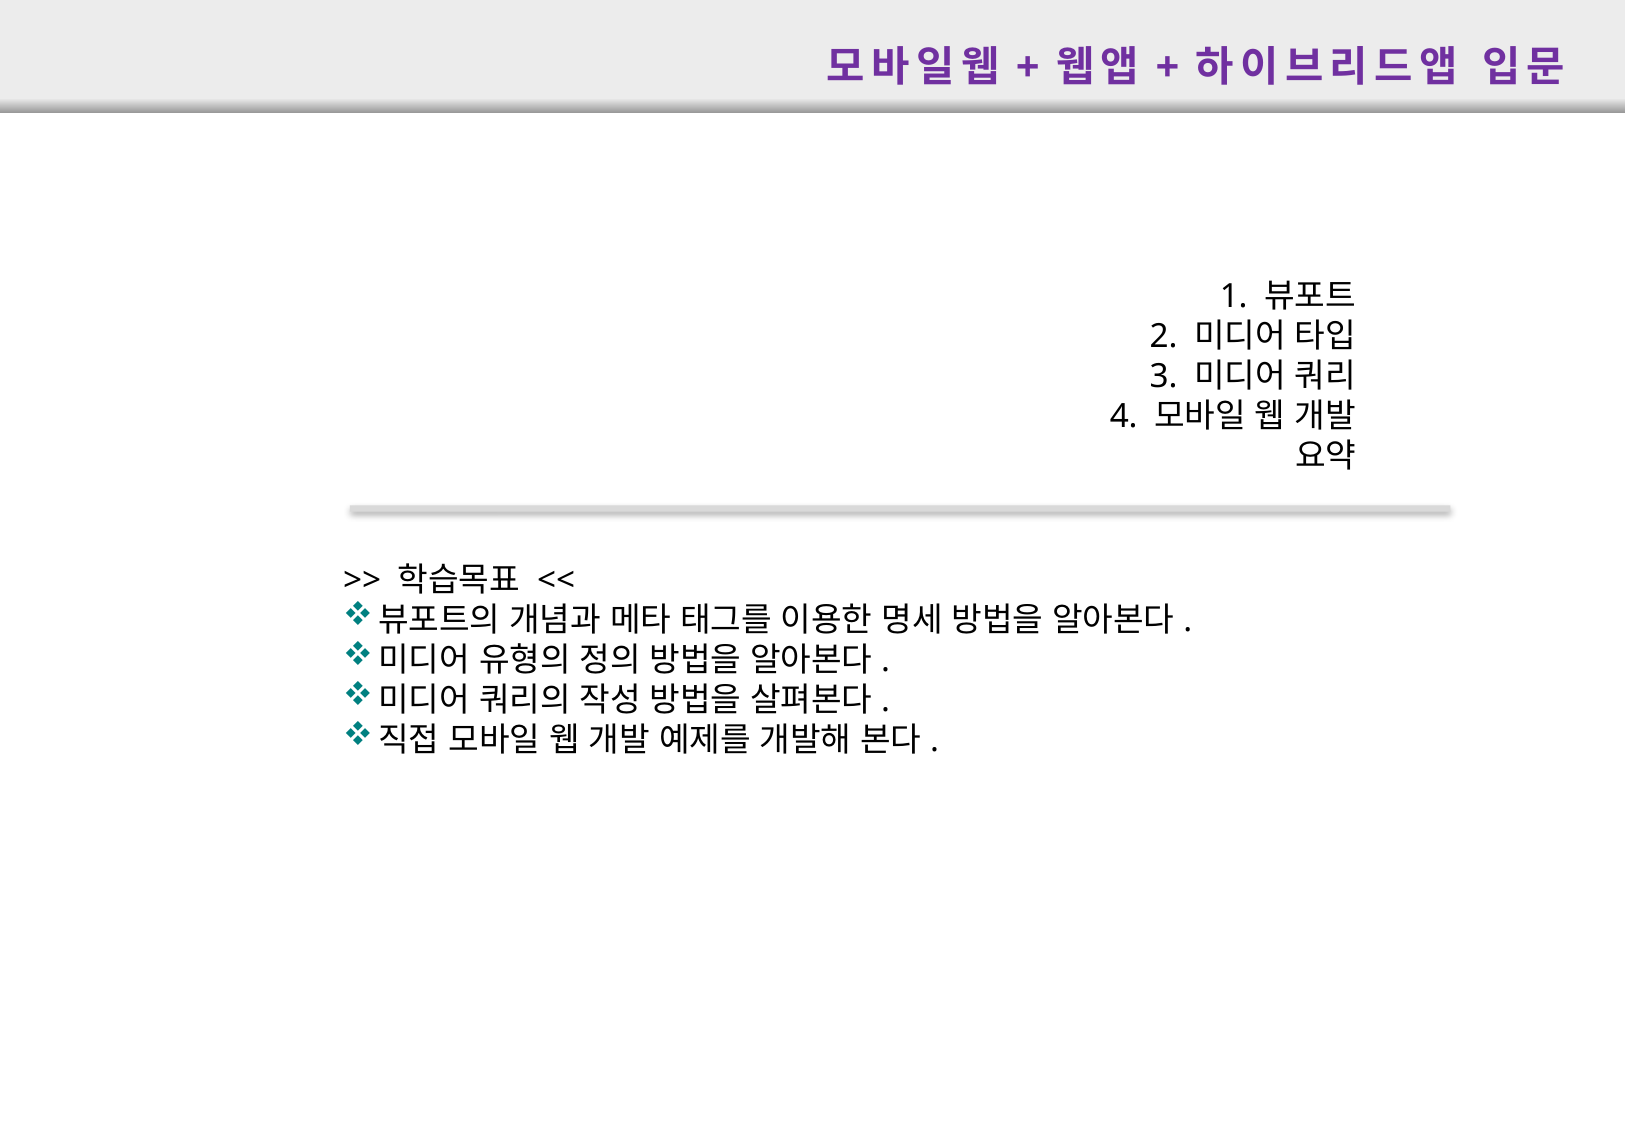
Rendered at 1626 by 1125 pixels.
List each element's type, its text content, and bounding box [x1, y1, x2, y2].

text_box [1371, 505, 1451, 512]
text_box 모바일웹+웹앱+하이브리드앱 입문 [422, 22, 1581, 97]
text_box [349, 505, 1094, 512]
text_box 1. 뷰포트 2. 미디어 타입 3. 미디어 쿼리 4. 모바일 웹 개발 요약 [1094, 267, 1371, 522]
text_box >> 학습목표 << 뷰포트의 개념과 메타 태그를 이용한 명세 방법을 알아본다. 미디어 유형의 정의 방법을 알아본다. 미디어 쿼리의 작성 방법을 살펴본다. 직접 모바일 웹 개발 예제를 개발해 본다. [328, 550, 1463, 757]
